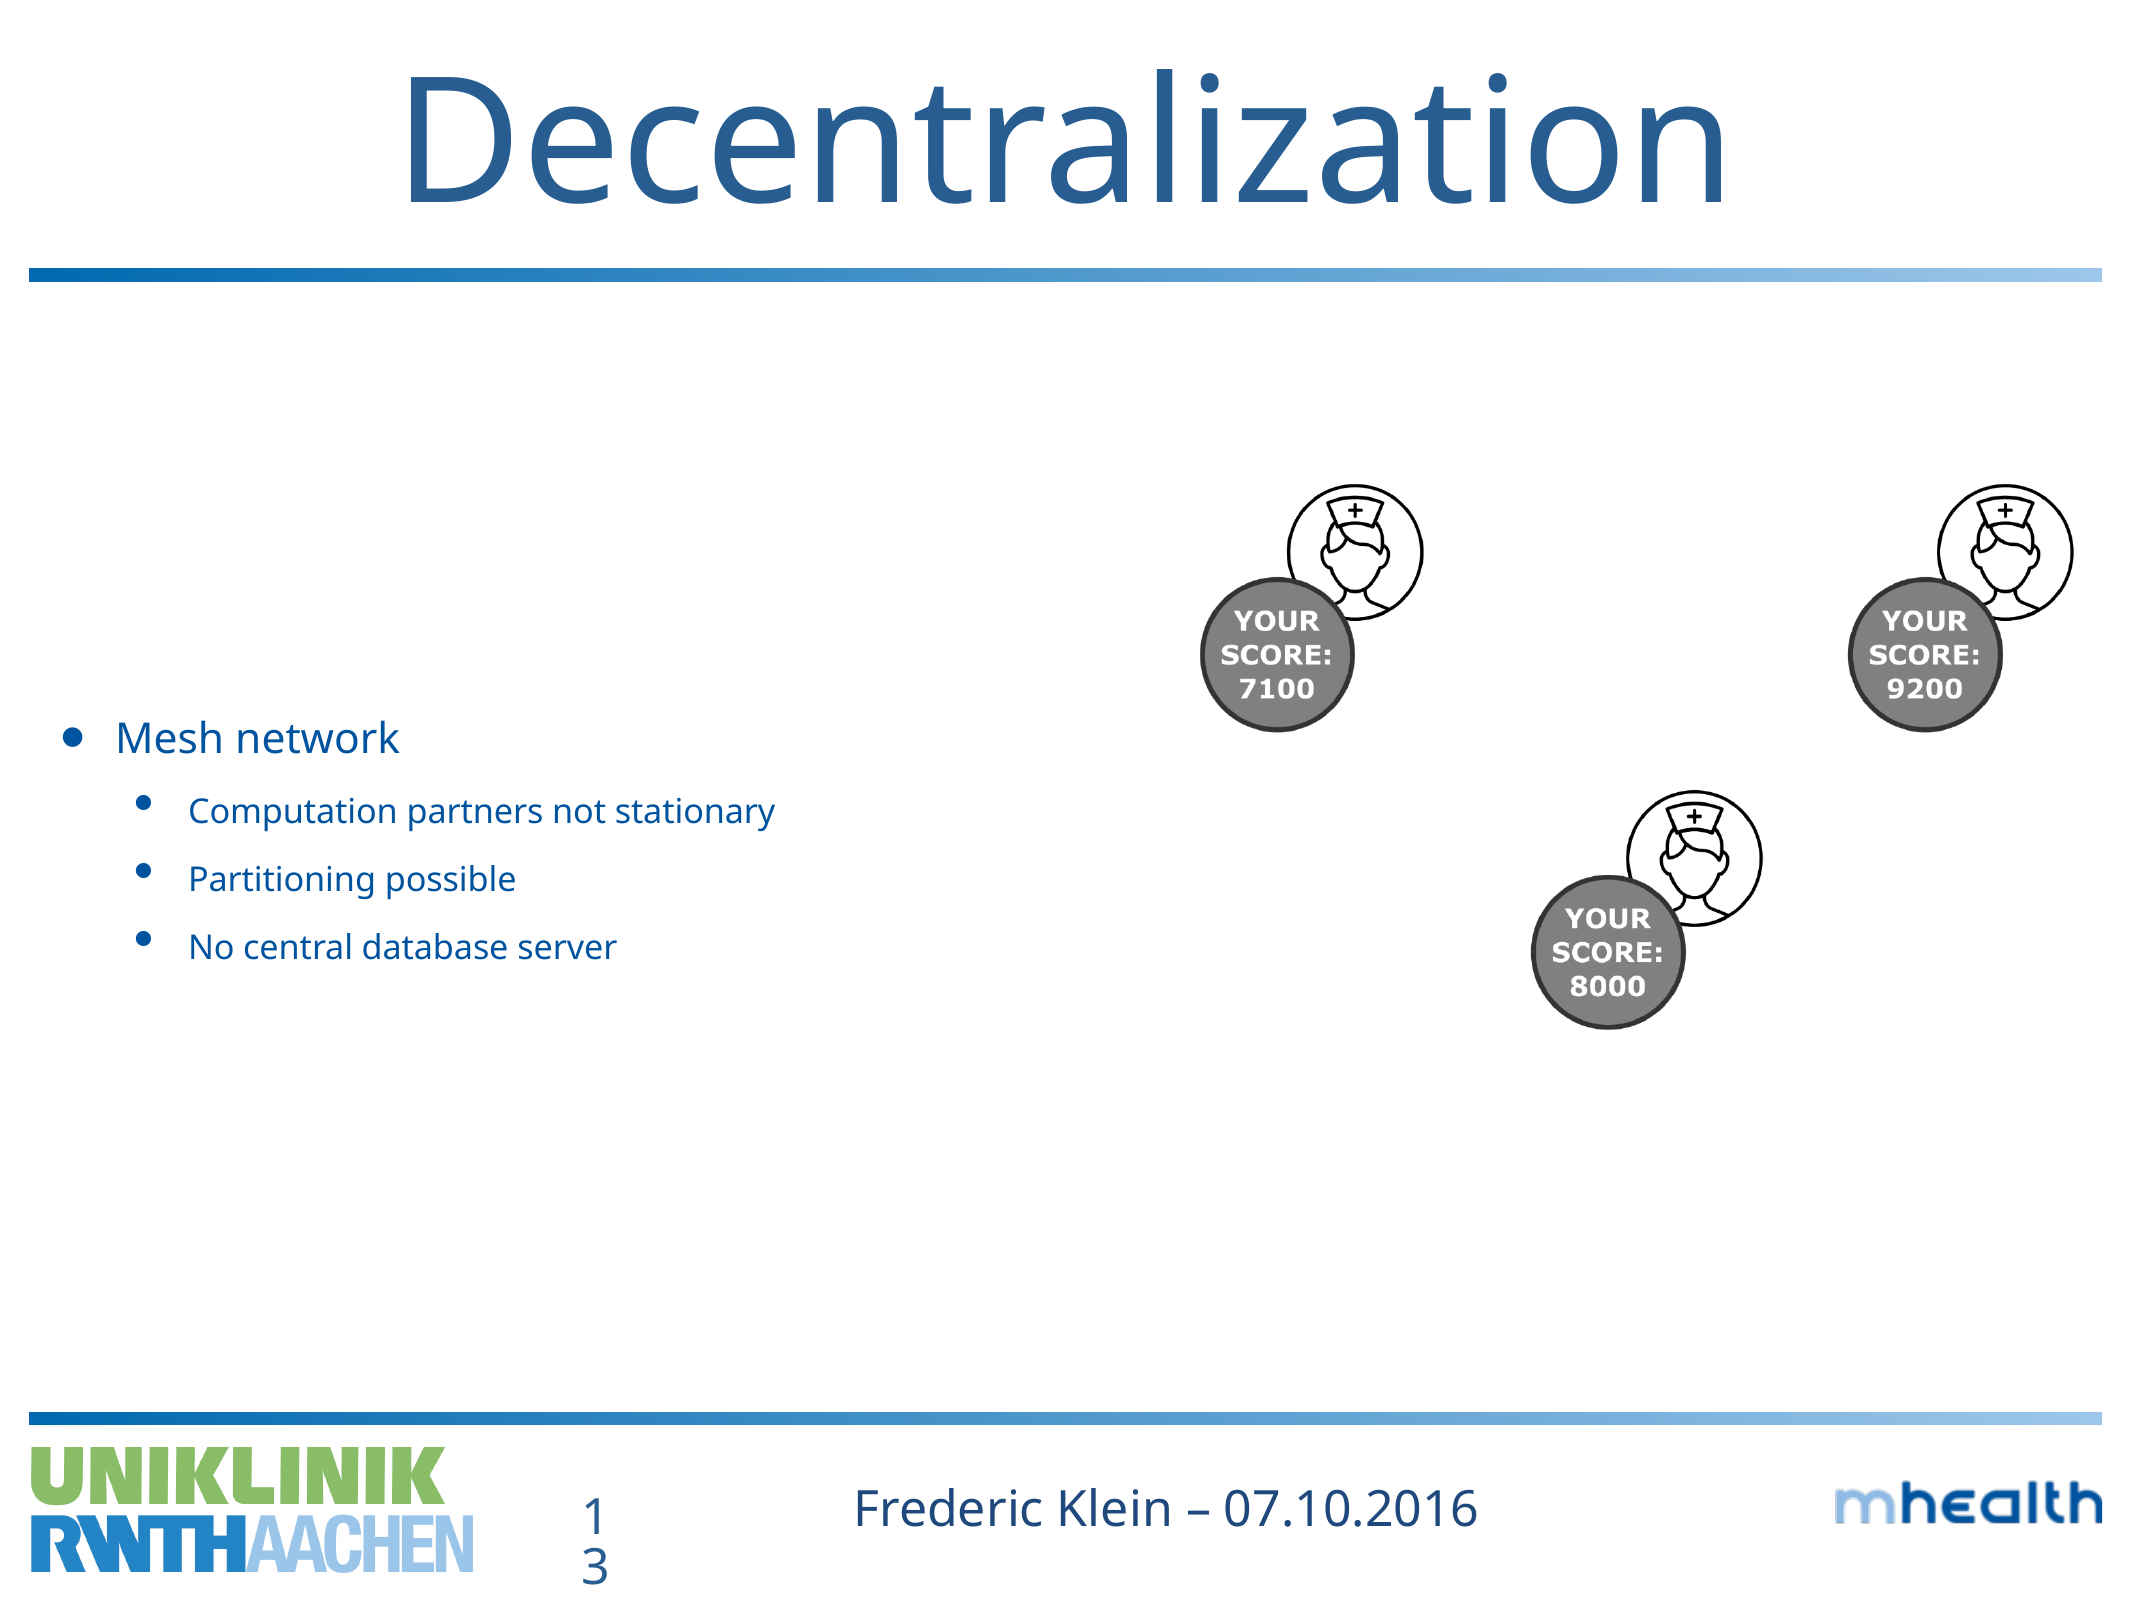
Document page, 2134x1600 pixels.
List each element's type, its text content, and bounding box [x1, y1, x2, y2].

title Decentralization [28, 0, 2103, 266]
footer Frederic Klein – 07.10.2016 [728, 1467, 1604, 1554]
picture [1830, 1469, 2103, 1554]
picture [1169, 454, 2103, 1223]
slide_number 13 [580, 1480, 626, 1557]
picture [31, 1447, 473, 1573]
list Mesh network Computation partners not stationary Partitioning possible No central database server [30, 300, 2104, 1377]
